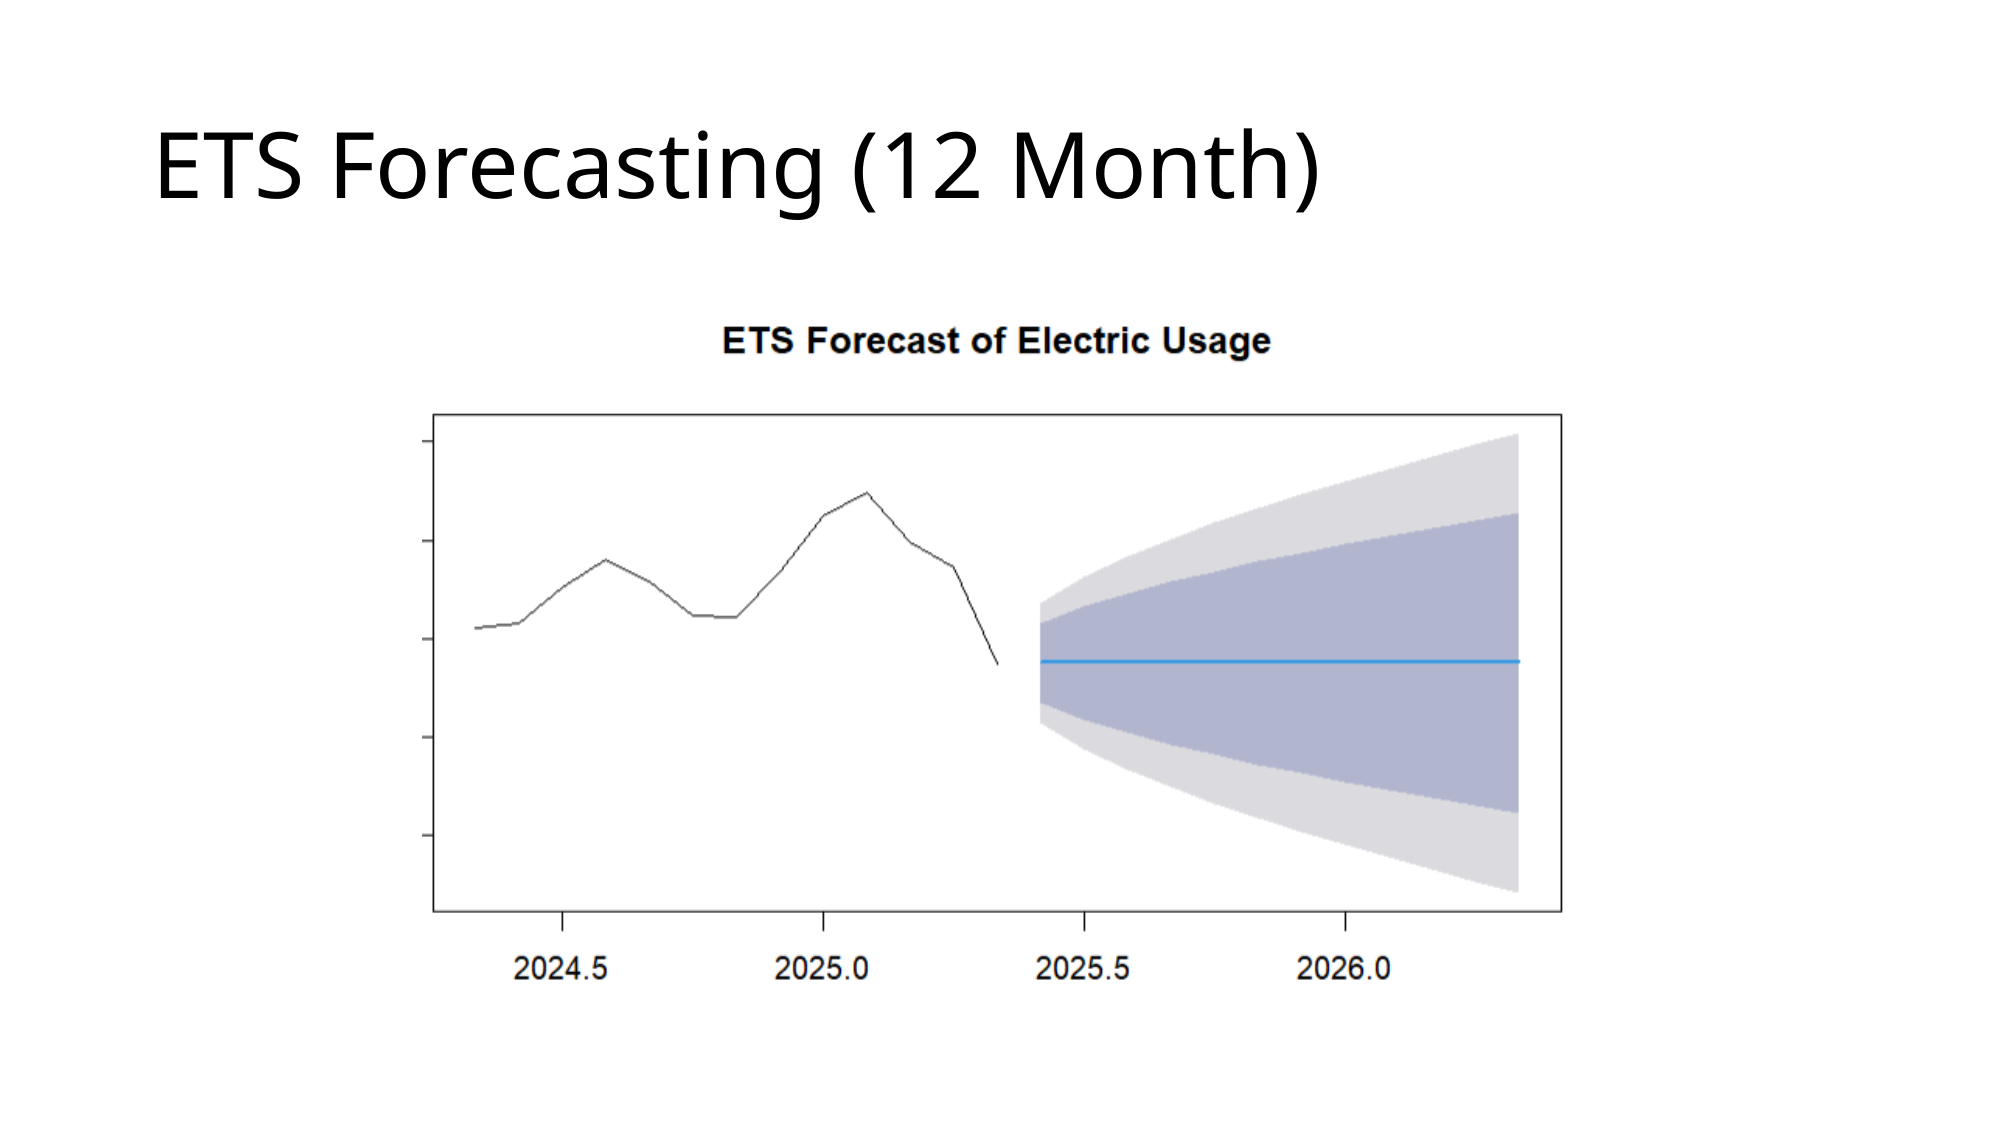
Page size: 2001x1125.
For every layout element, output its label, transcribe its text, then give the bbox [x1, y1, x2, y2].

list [422, 298, 1578, 1014]
title ETS Forecasting (12 Month) [137, 59, 1863, 278]
